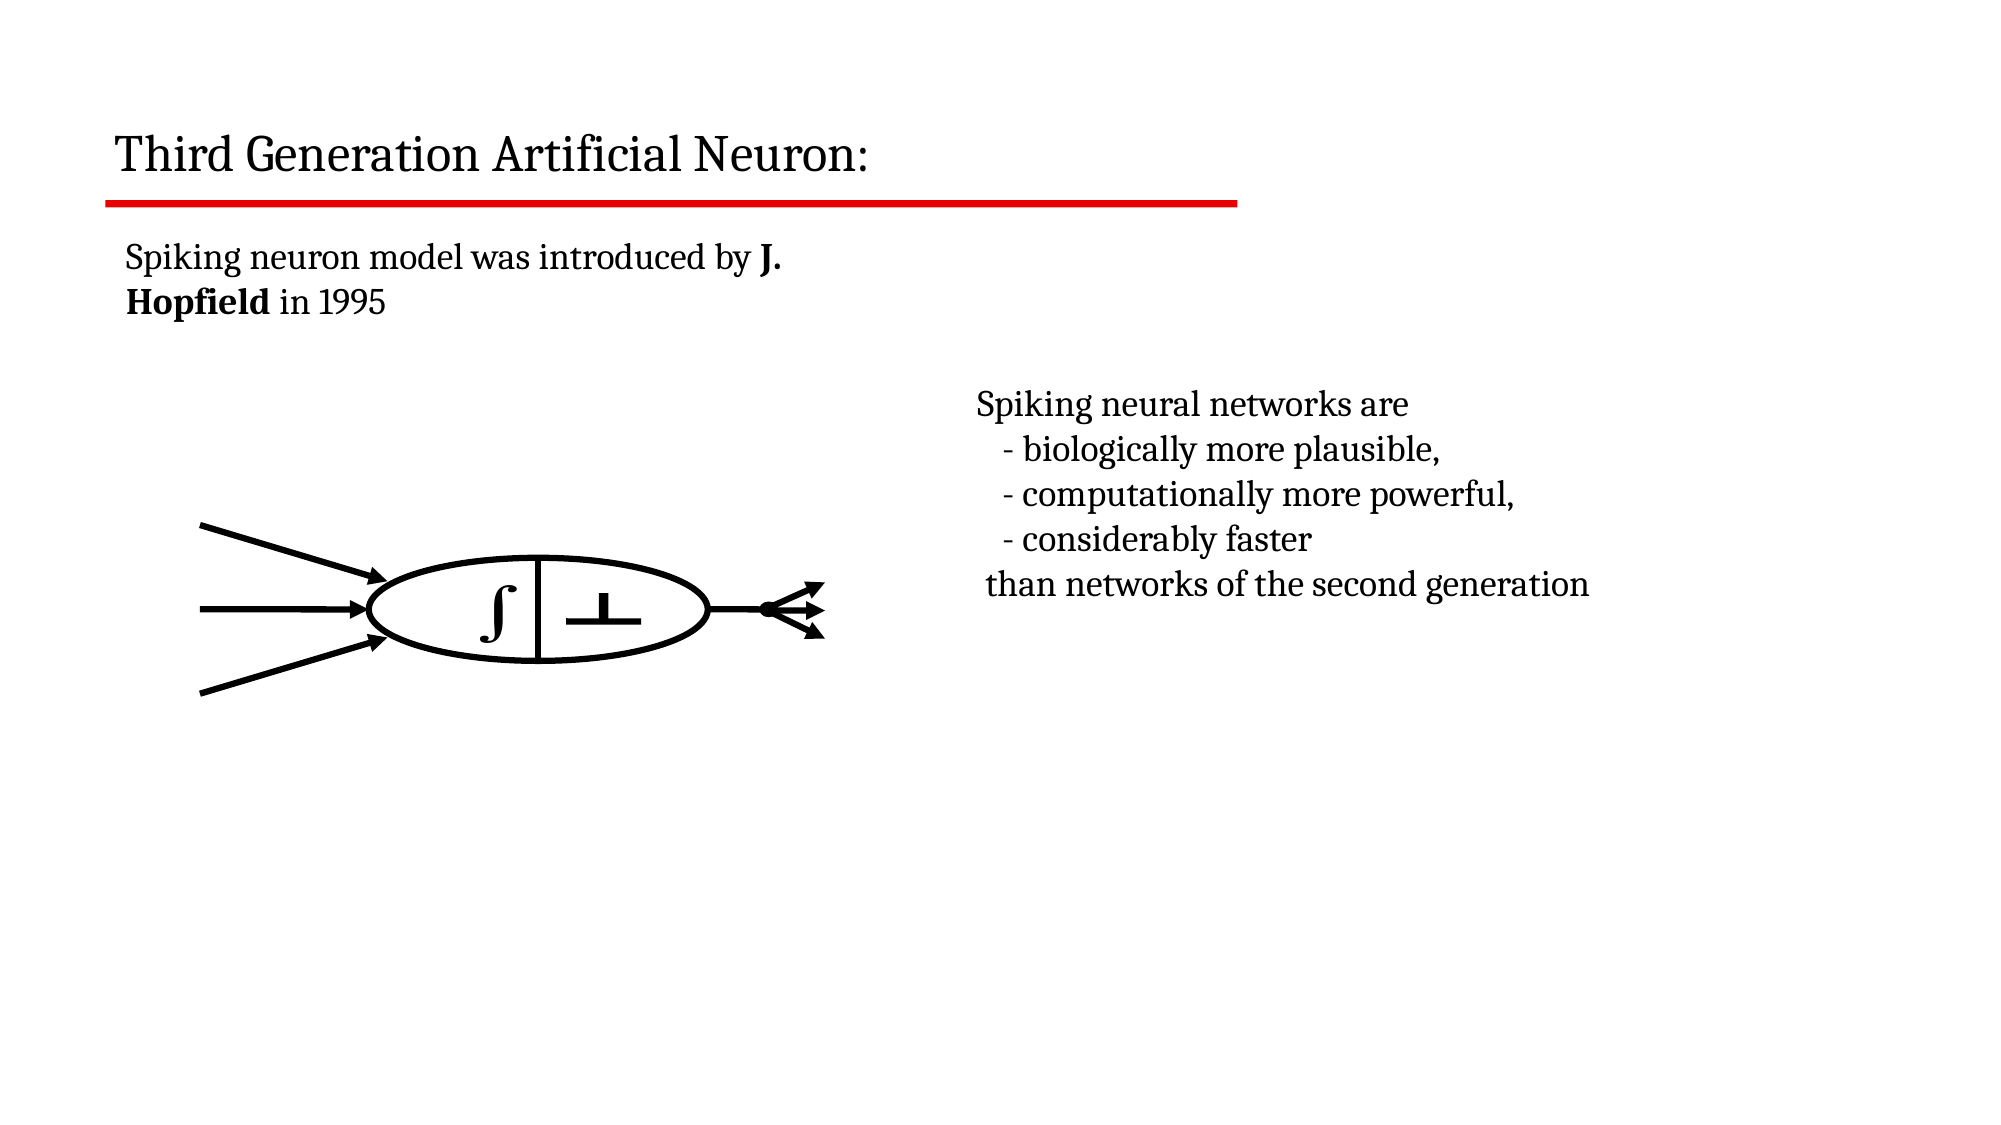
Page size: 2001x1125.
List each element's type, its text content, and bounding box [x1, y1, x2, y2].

text_box [103, 198, 1239, 210]
text_box Spiking neural networks are - biologically more plausible, - computationally more powerful, - considerably faster than networks of the second generation [962, 371, 1796, 612]
title Third Generation Artificial Neuron: [99, 45, 1900, 288]
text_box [199, 524, 826, 694]
text_box Spiking neuron model was introduced by J. Hopfield in 1995 [111, 224, 945, 330]
